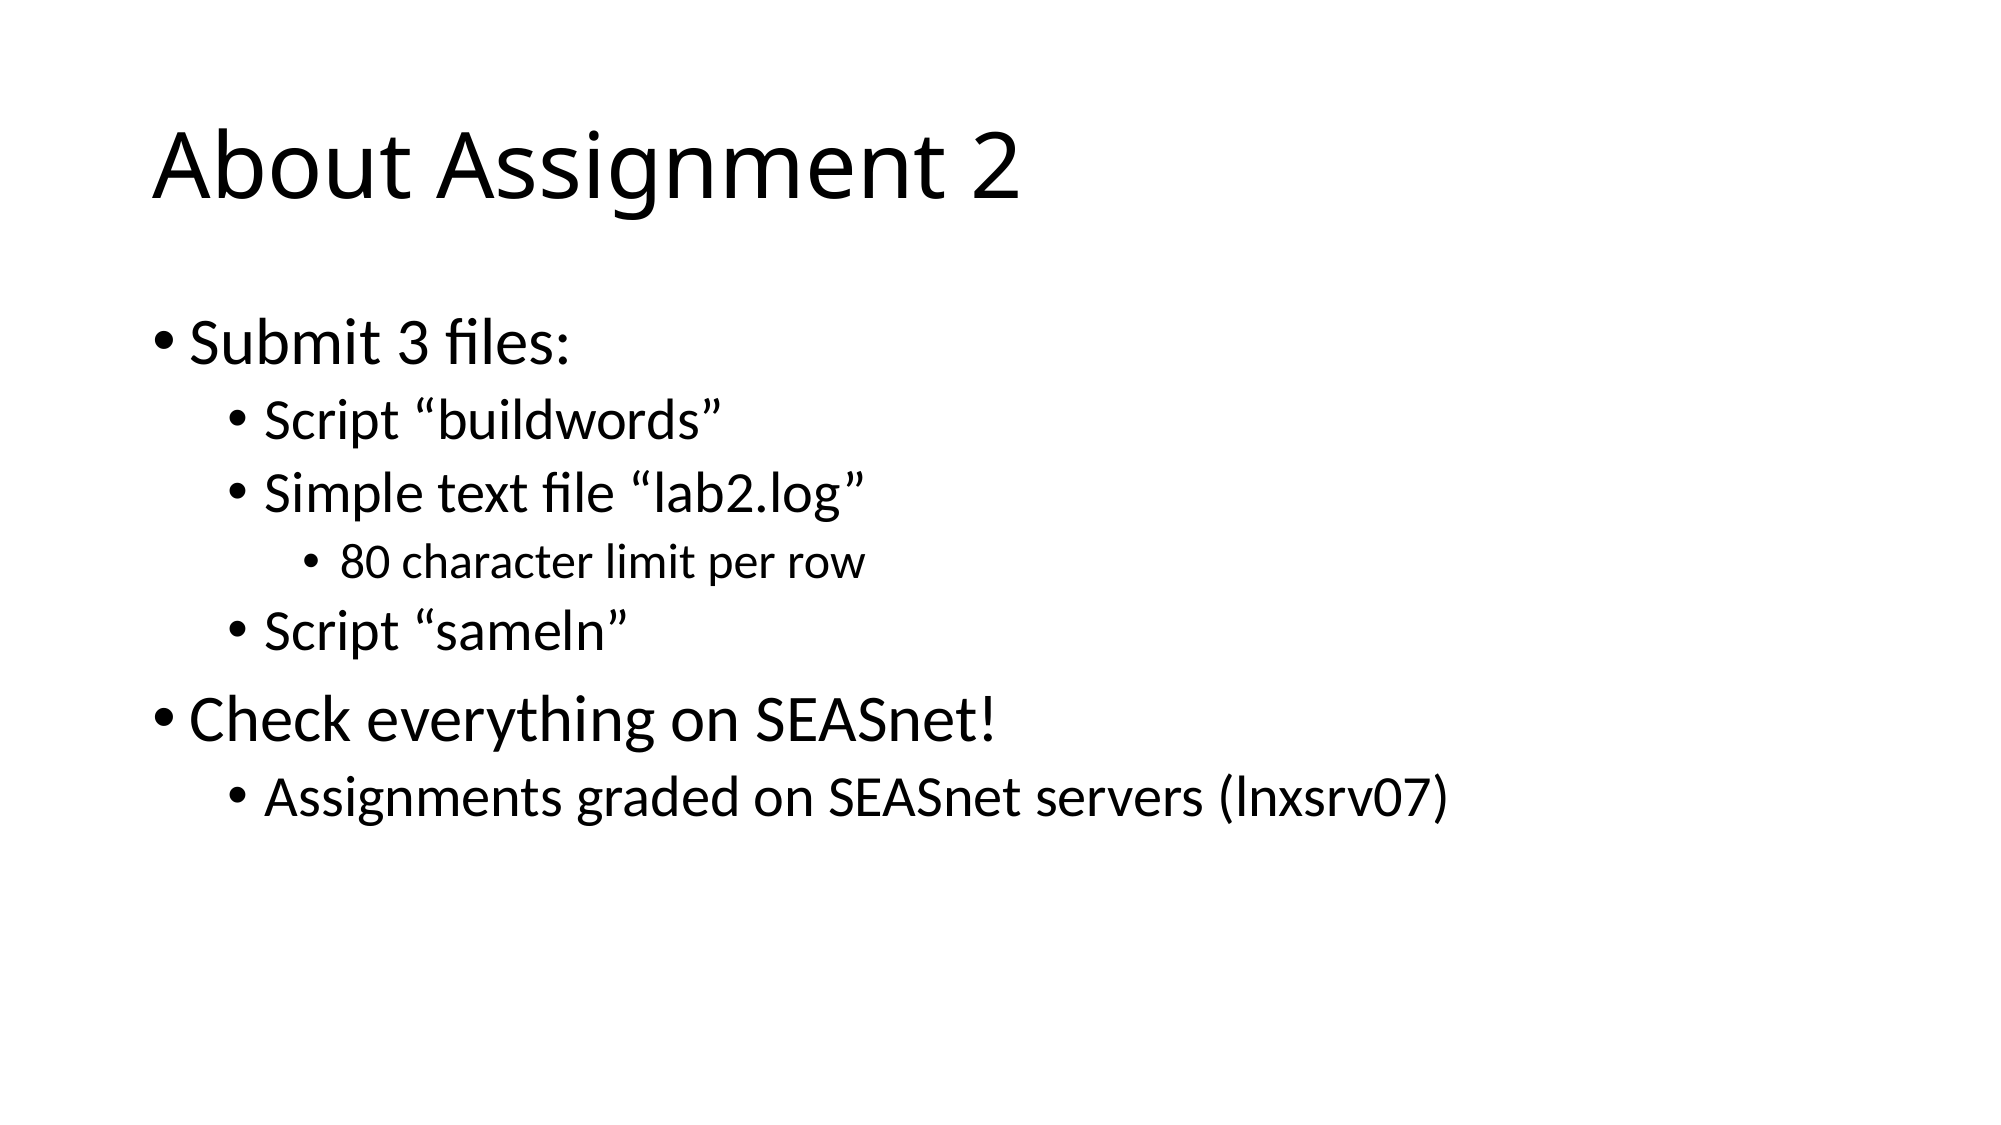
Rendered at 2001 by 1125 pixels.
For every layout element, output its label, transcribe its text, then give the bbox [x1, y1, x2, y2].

title About Assignment 2 [137, 59, 1863, 278]
list Submit 3 files: Script “buildwords” Simple text file “lab2.log” 80 character limit per row Script “sameln” Check everything on SEASnet! Assignments graded on SEASnet servers (lnxsrv07) [137, 299, 1863, 1014]
